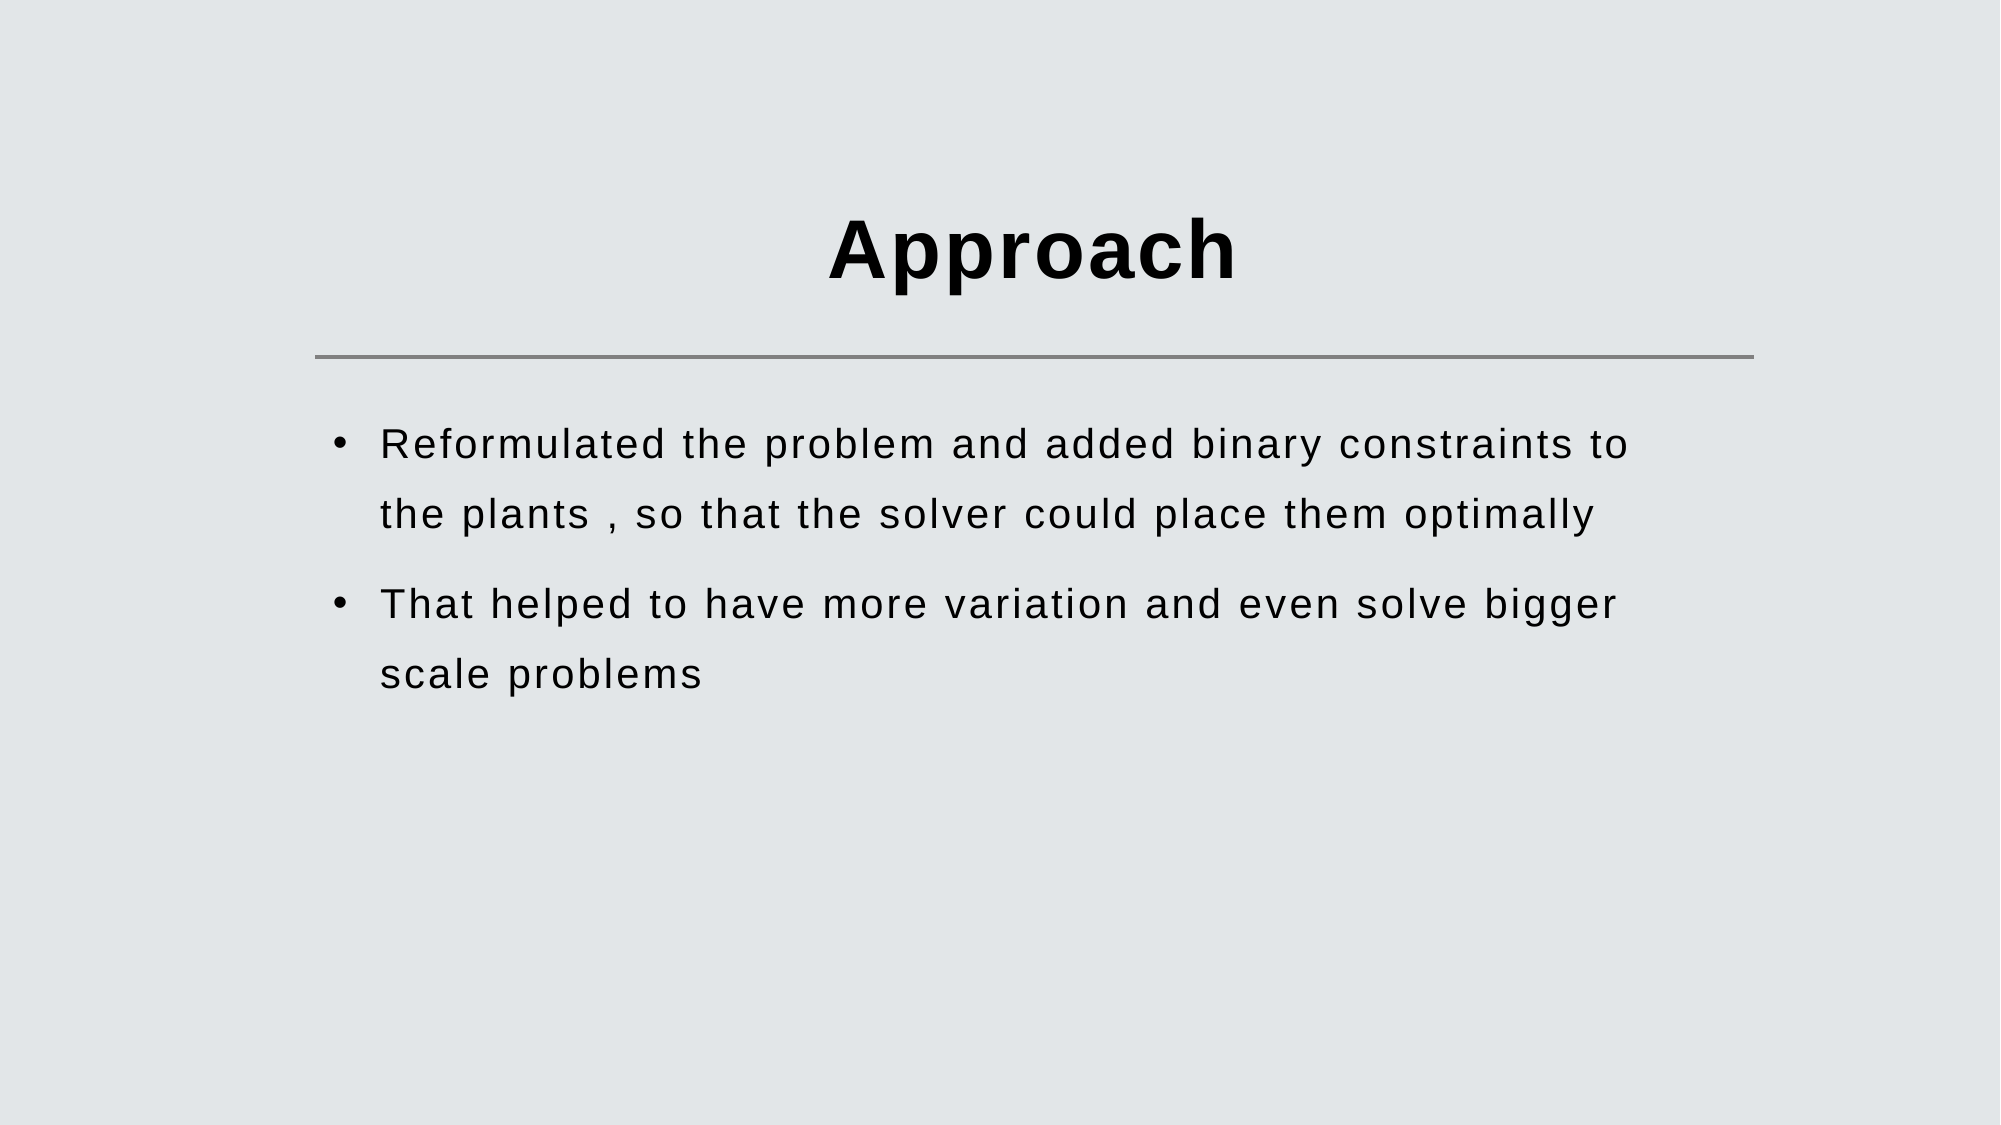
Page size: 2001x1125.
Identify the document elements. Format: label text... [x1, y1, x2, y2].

title Approach [785, 255, 1284, 379]
list Reformulated the problem and added binary constraints to the plants , so that the solver could place them optimally That helped to have more variation and even solve bigger scale problems [315, 379, 1710, 808]
